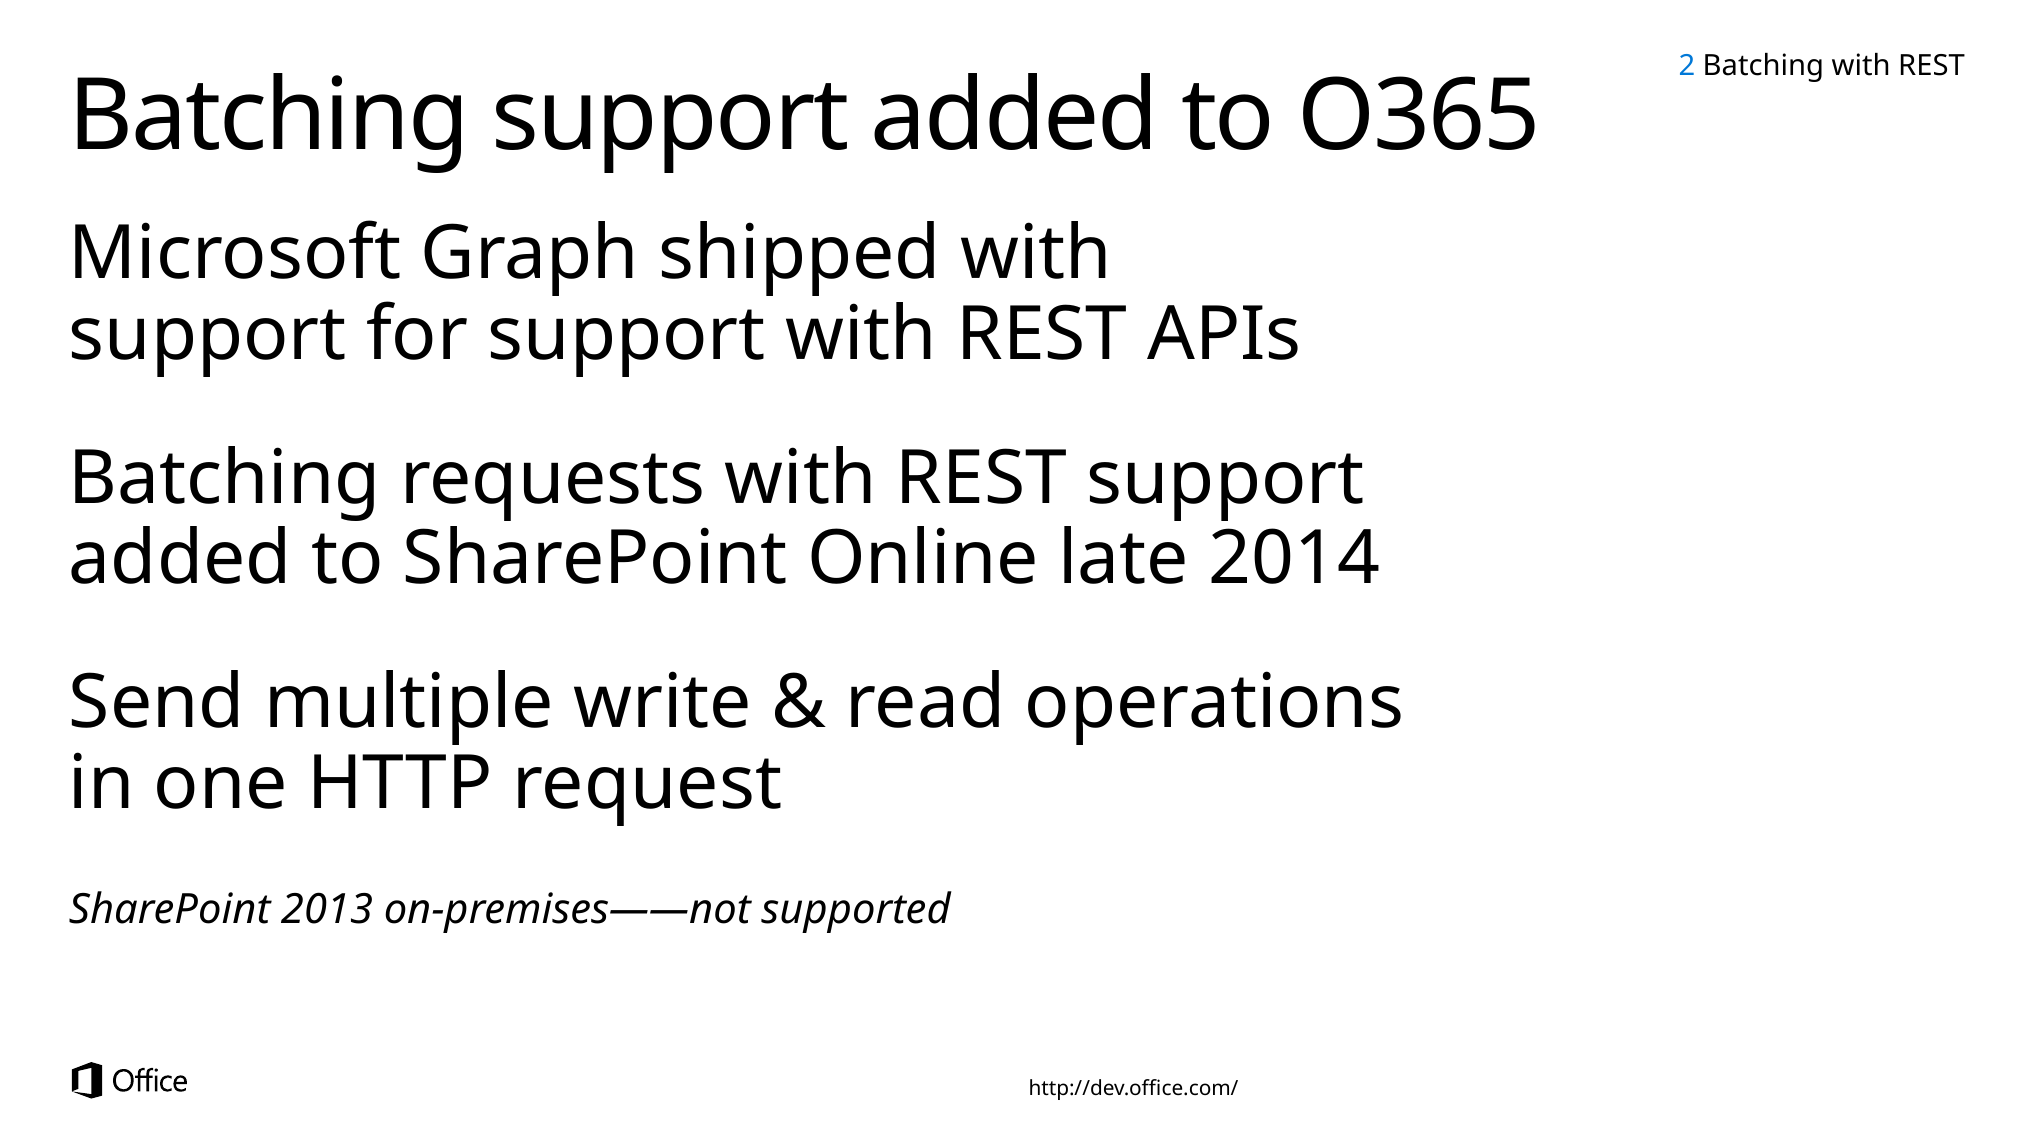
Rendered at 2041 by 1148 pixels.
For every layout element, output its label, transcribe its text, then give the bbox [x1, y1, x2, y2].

title Batching support added to O365 [45, 48, 1996, 198]
list Microsoft Graph shipped with support for support with REST APIs Batching requests with REST support added to SharePoint Online late 2014 Send multiple write & read operations in one HTTP request SharePoint 2013 on-premises——not supported [45, 198, 1996, 964]
footer 2 Batching with REST [1306, 48, 1996, 110]
